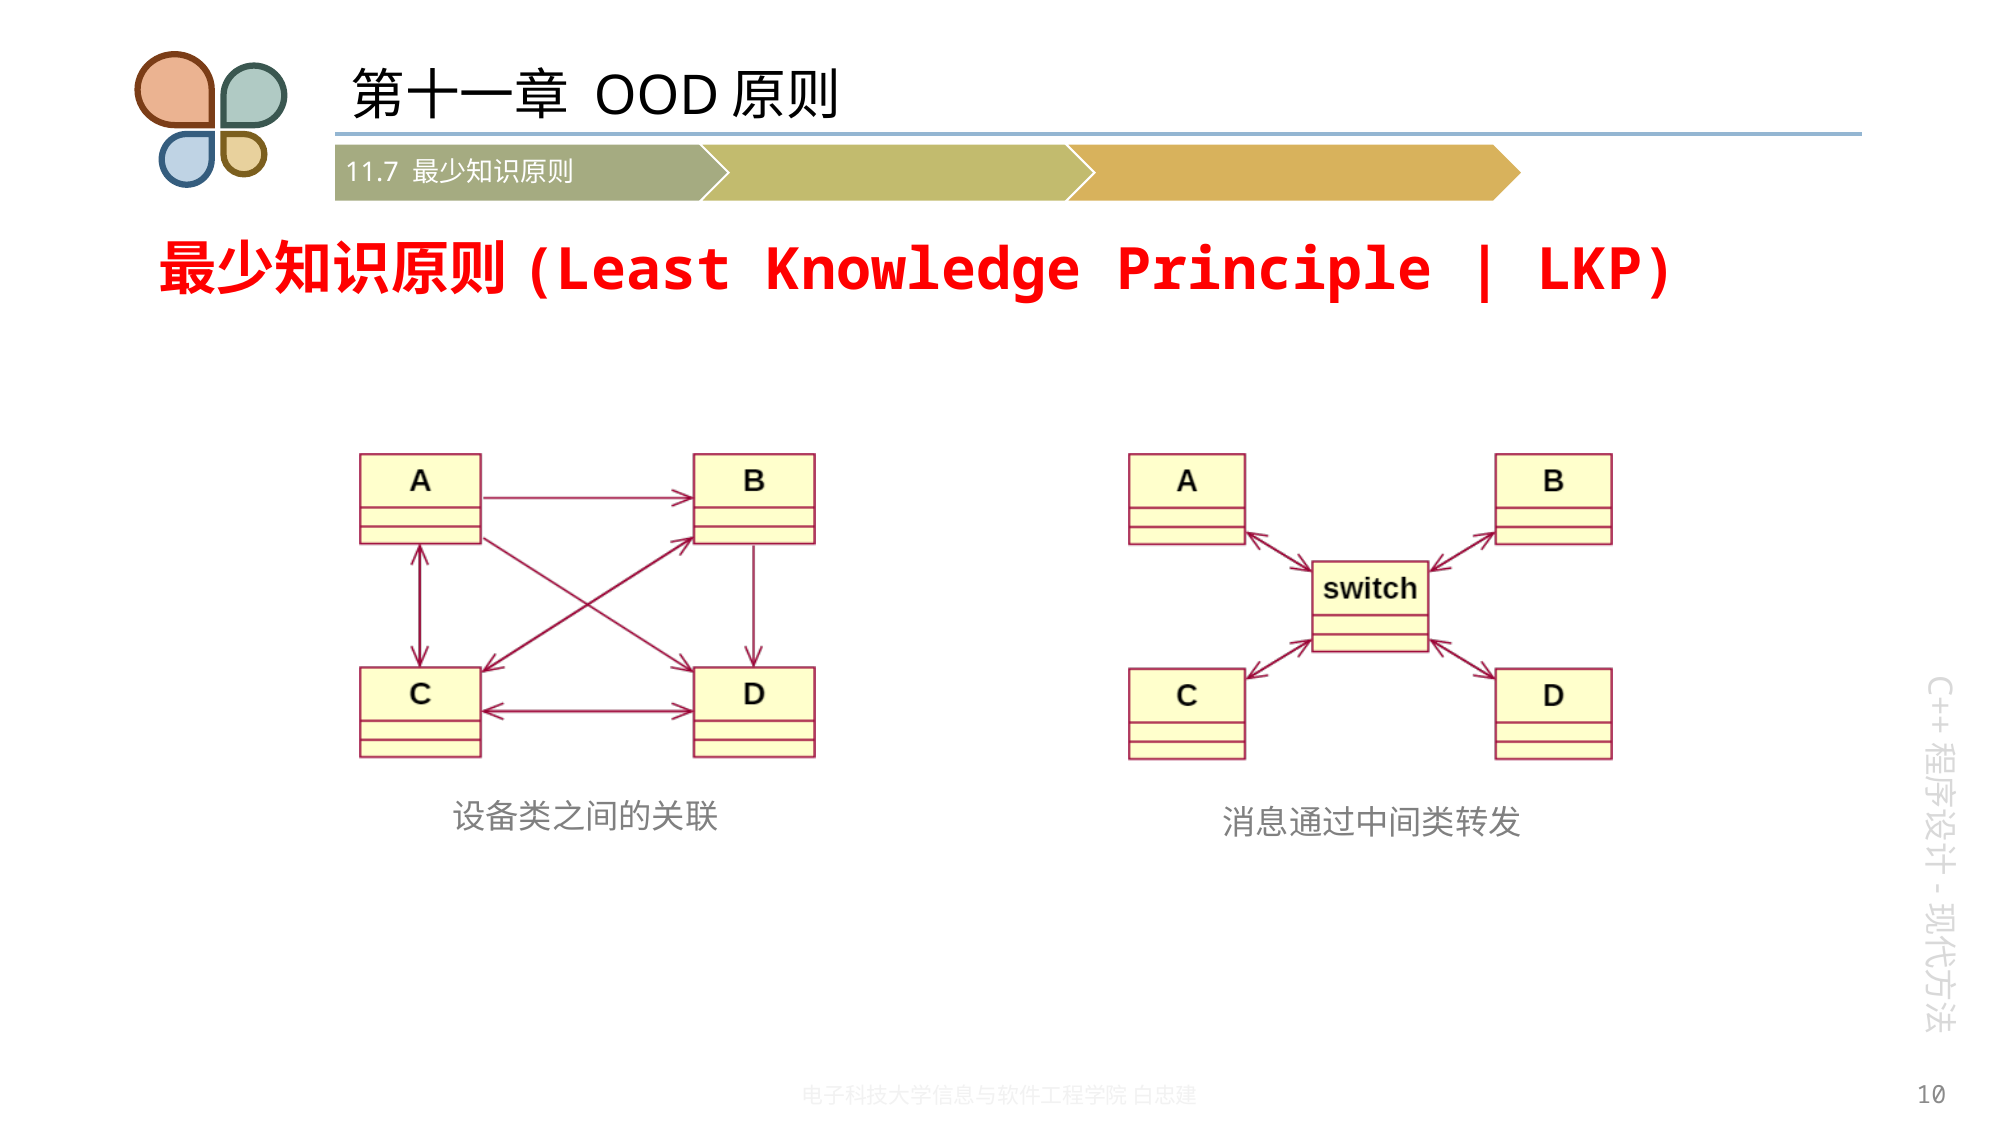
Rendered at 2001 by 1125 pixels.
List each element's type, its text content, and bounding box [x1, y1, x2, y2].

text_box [333, 143, 1524, 202]
slide_number 10 [1862, 1065, 2000, 1125]
title 第十一章 OOD原则 [335, 59, 1863, 134]
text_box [335, 453, 836, 857]
list 最少知识原则(Least Knowledge Principle | LKP) [143, 223, 1863, 1066]
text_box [1122, 453, 1623, 863]
